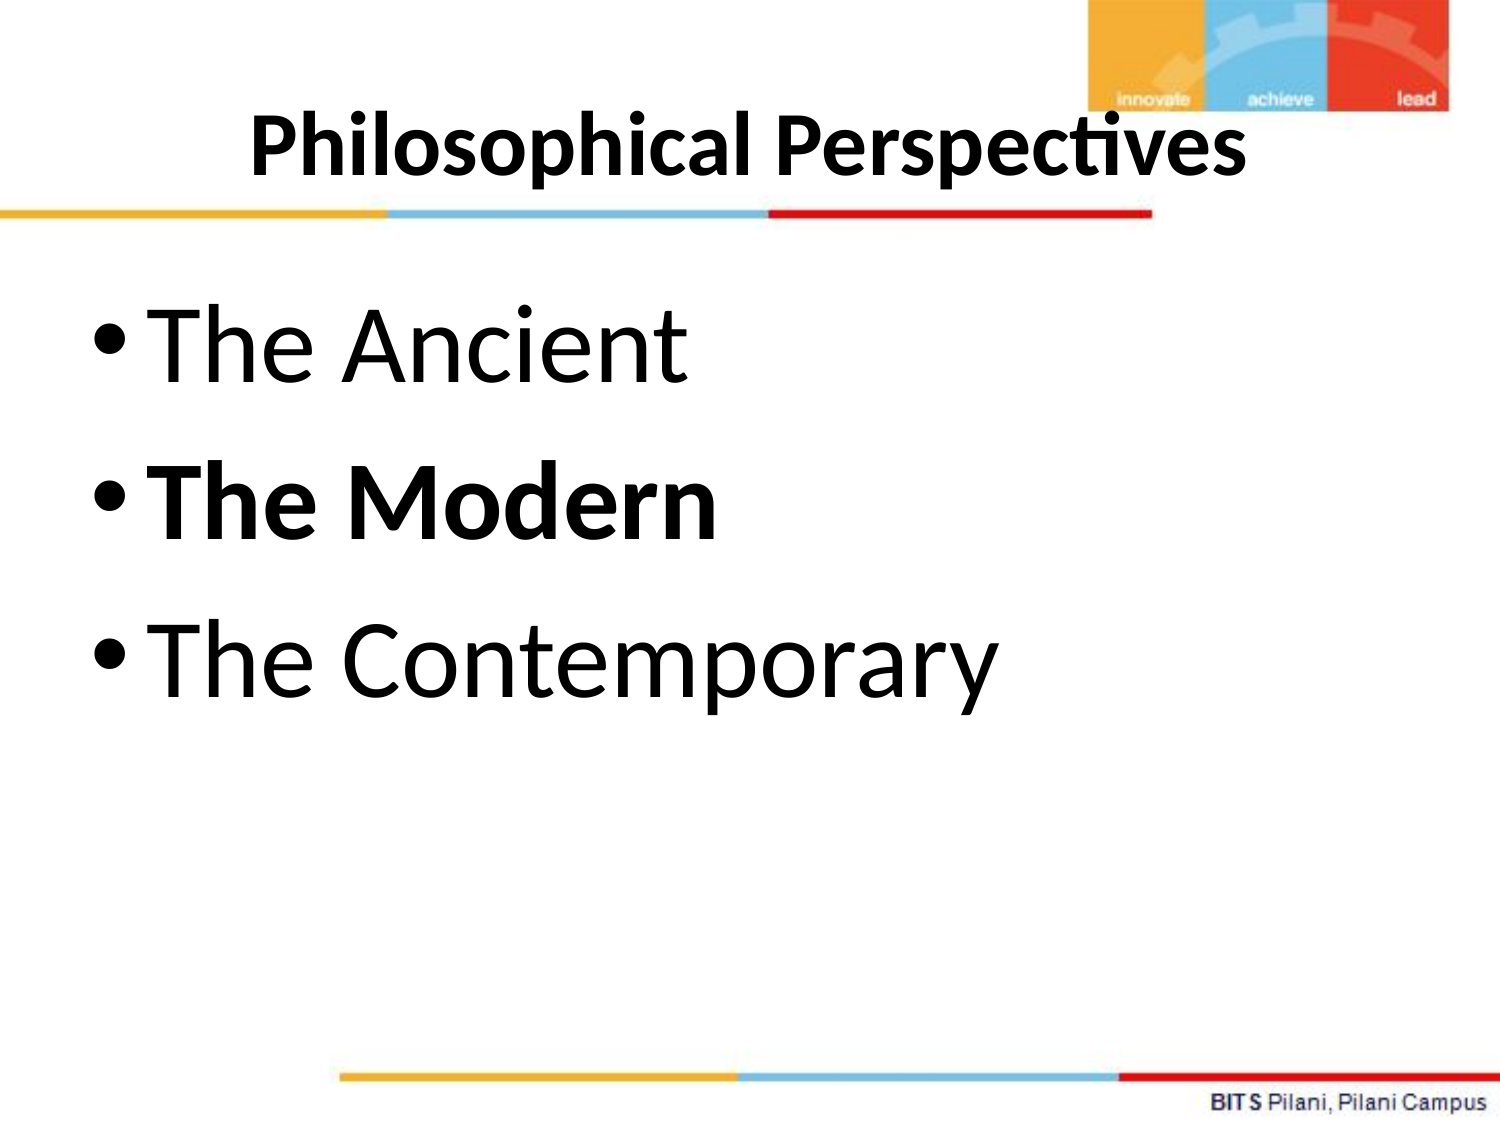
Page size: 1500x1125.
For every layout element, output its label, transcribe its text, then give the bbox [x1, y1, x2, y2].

title Philosophical Perspectives [75, 45, 1425, 233]
picture [0, 0, 1500, 1125]
list The Ancient The Modern The Contemporary [75, 262, 1425, 1005]
